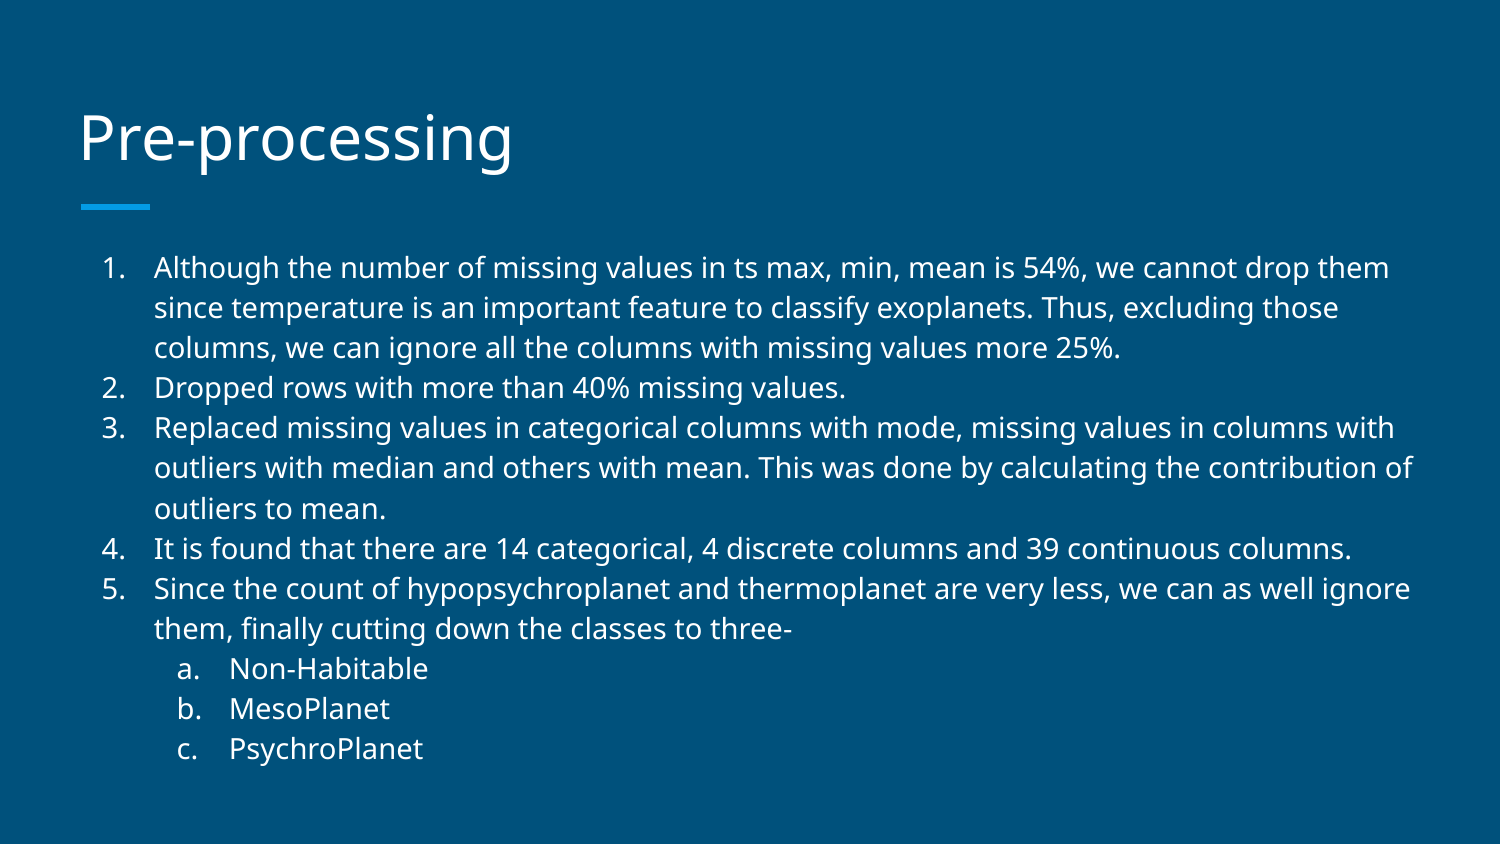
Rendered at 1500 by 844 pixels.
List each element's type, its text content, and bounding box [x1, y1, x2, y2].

picture [232, 739, 244, 758]
picture [277, 744, 287, 758]
picture [292, 737, 296, 758]
picture [321, 745, 325, 758]
list Although the number of missing values in ts max, min, mean is 54%, we cannot drop them since temperature is an important feature to classify exoplanets. Thus, excluding those columns, we can ignore all the columns with missing values more 25%. Dropped rows with more than 40% missing values. Replaced missing values in categorical columns with mode, missing values in columns with outliers with median and others with mean. This was done by calculating the contribution of outliers to mean. It is found that there are 14 categorical, 4 discrete columns and 39 continuous columns. Since the count of hypopsychroplanet and thermoplanet are very less, we can as well ignore them, finally cutting down the classes to three- Non-Habitable MesoPlanet PsychroPlanet [63, 228, 1437, 734]
picture [399, 745, 411, 759]
picture [325, 744, 334, 758]
title Pre-processing [63, 75, 1437, 188]
picture [248, 744, 257, 751]
picture [297, 744, 305, 758]
picture [340, 739, 352, 758]
picture [414, 742, 422, 759]
picture [261, 754, 270, 765]
picture [386, 744, 393, 758]
picture [367, 744, 375, 758]
